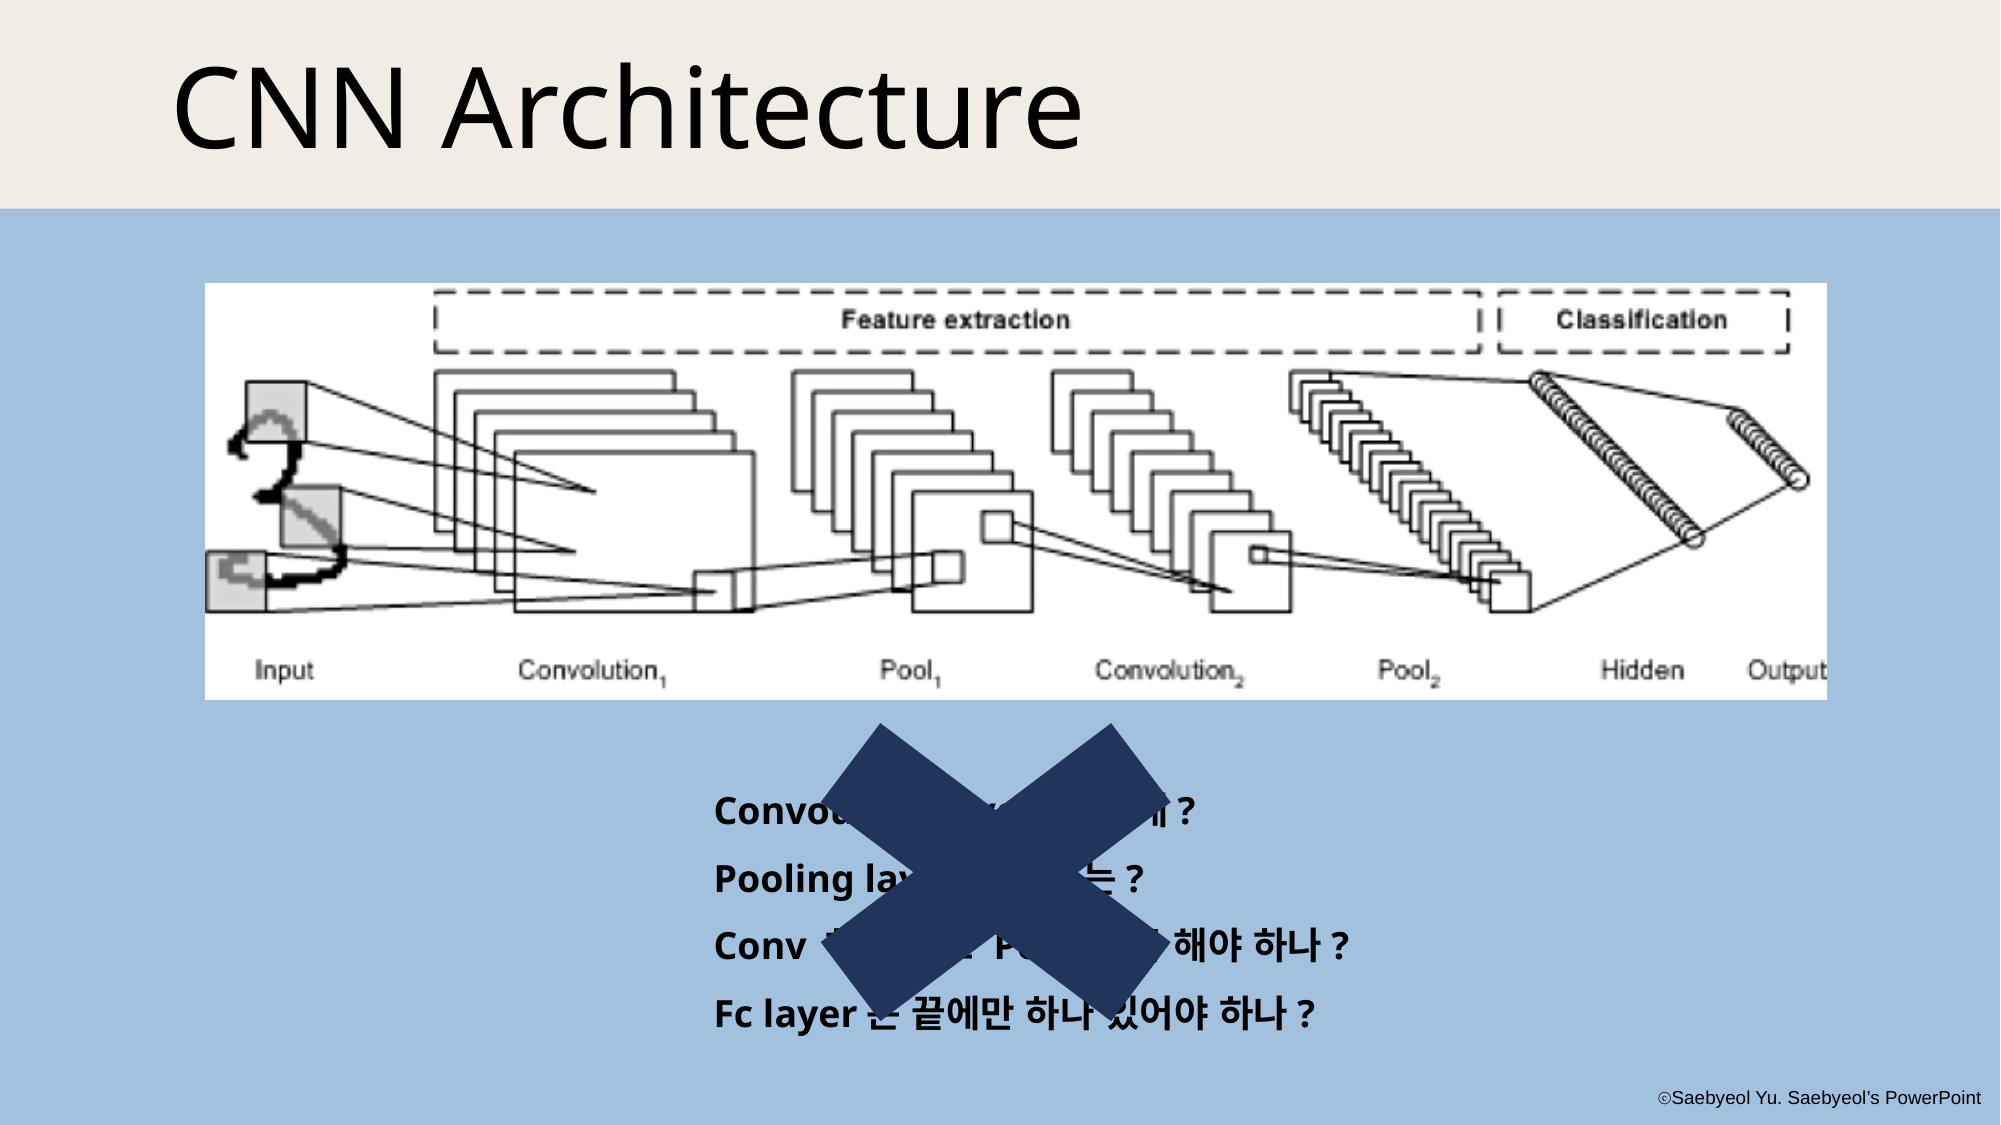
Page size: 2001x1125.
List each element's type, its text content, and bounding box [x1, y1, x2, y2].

text_box [0, 0, 2000, 210]
picture [205, 283, 1827, 700]
text_box [819, 721, 1173, 1023]
text_box CNN Architecture [155, 28, 1131, 179]
text_box Convoution layer는 몇 개? Pooling layer의 개수는? Conv 하면 바로 Pool을 꼭 해야 하나? Fc layer는 끝에만 하나 있어야 하나? [698, 757, 1394, 1043]
